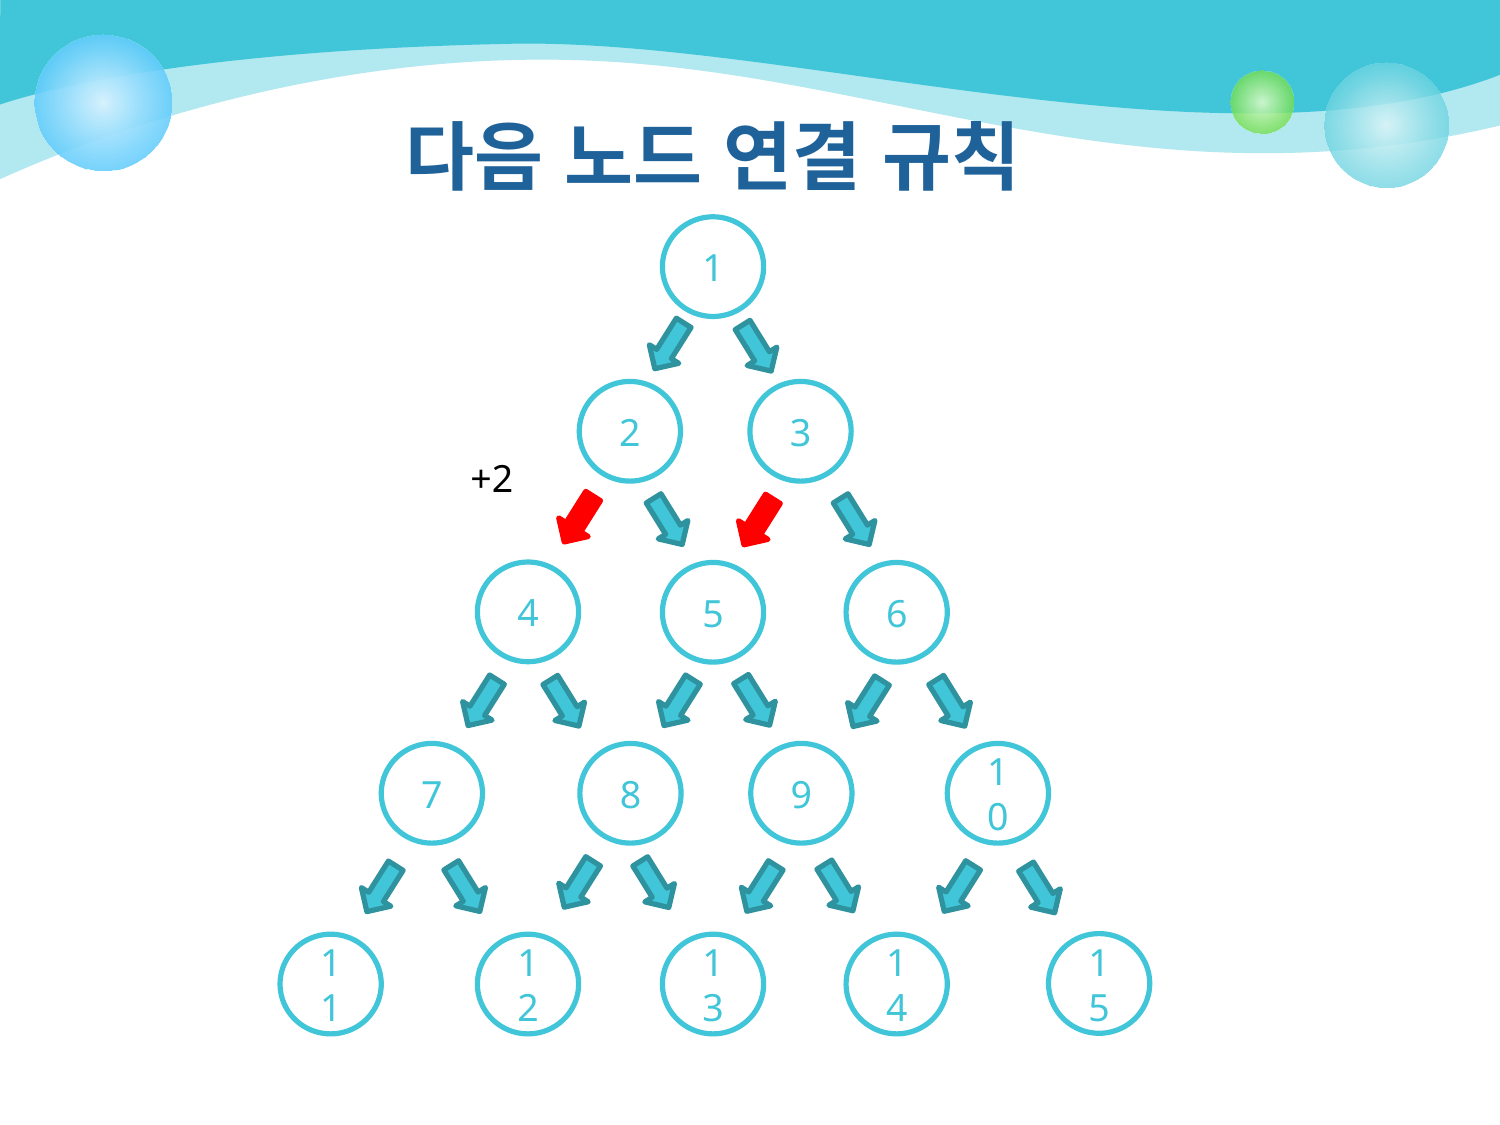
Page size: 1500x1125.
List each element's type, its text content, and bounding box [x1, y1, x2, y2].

text_box [646, 315, 694, 372]
text_box [556, 854, 604, 910]
text_box 15 [1045, 931, 1153, 1036]
text_box 1 [665, 290, 761, 320]
text_box [441, 858, 489, 914]
text_box [926, 672, 973, 729]
text_box [655, 672, 703, 729]
text_box 9 [748, 740, 855, 846]
text_box 10 [944, 740, 1052, 846]
text_box 5 [659, 559, 767, 665]
text_box [735, 491, 783, 548]
text_box 2 [576, 378, 684, 484]
text_box [814, 857, 862, 914]
text_box [556, 488, 604, 545]
text_box [830, 491, 878, 548]
text_box 13 [659, 931, 767, 1037]
text_box 8 [577, 740, 684, 846]
text_box [630, 854, 677, 911]
text_box [731, 671, 778, 728]
text_box 7 [378, 740, 486, 846]
text_box [460, 672, 507, 729]
text_box [738, 858, 786, 914]
text_box [358, 858, 406, 915]
text_box [540, 672, 588, 729]
text_box 12 [474, 931, 582, 1037]
text_box 11 [277, 931, 384, 1037]
text_box 6 [843, 559, 950, 665]
text_box [732, 317, 780, 374]
text_box [1016, 859, 1063, 916]
text_box 3 [747, 378, 854, 484]
text_box 4 [474, 559, 582, 665]
text_box [936, 858, 983, 914]
text_box 다음 노드 연결 규칙 [38, 102, 1388, 290]
text_box +2 [455, 447, 557, 508]
text_box [643, 491, 691, 548]
text_box 14 [843, 931, 950, 1037]
text_box [845, 673, 892, 730]
